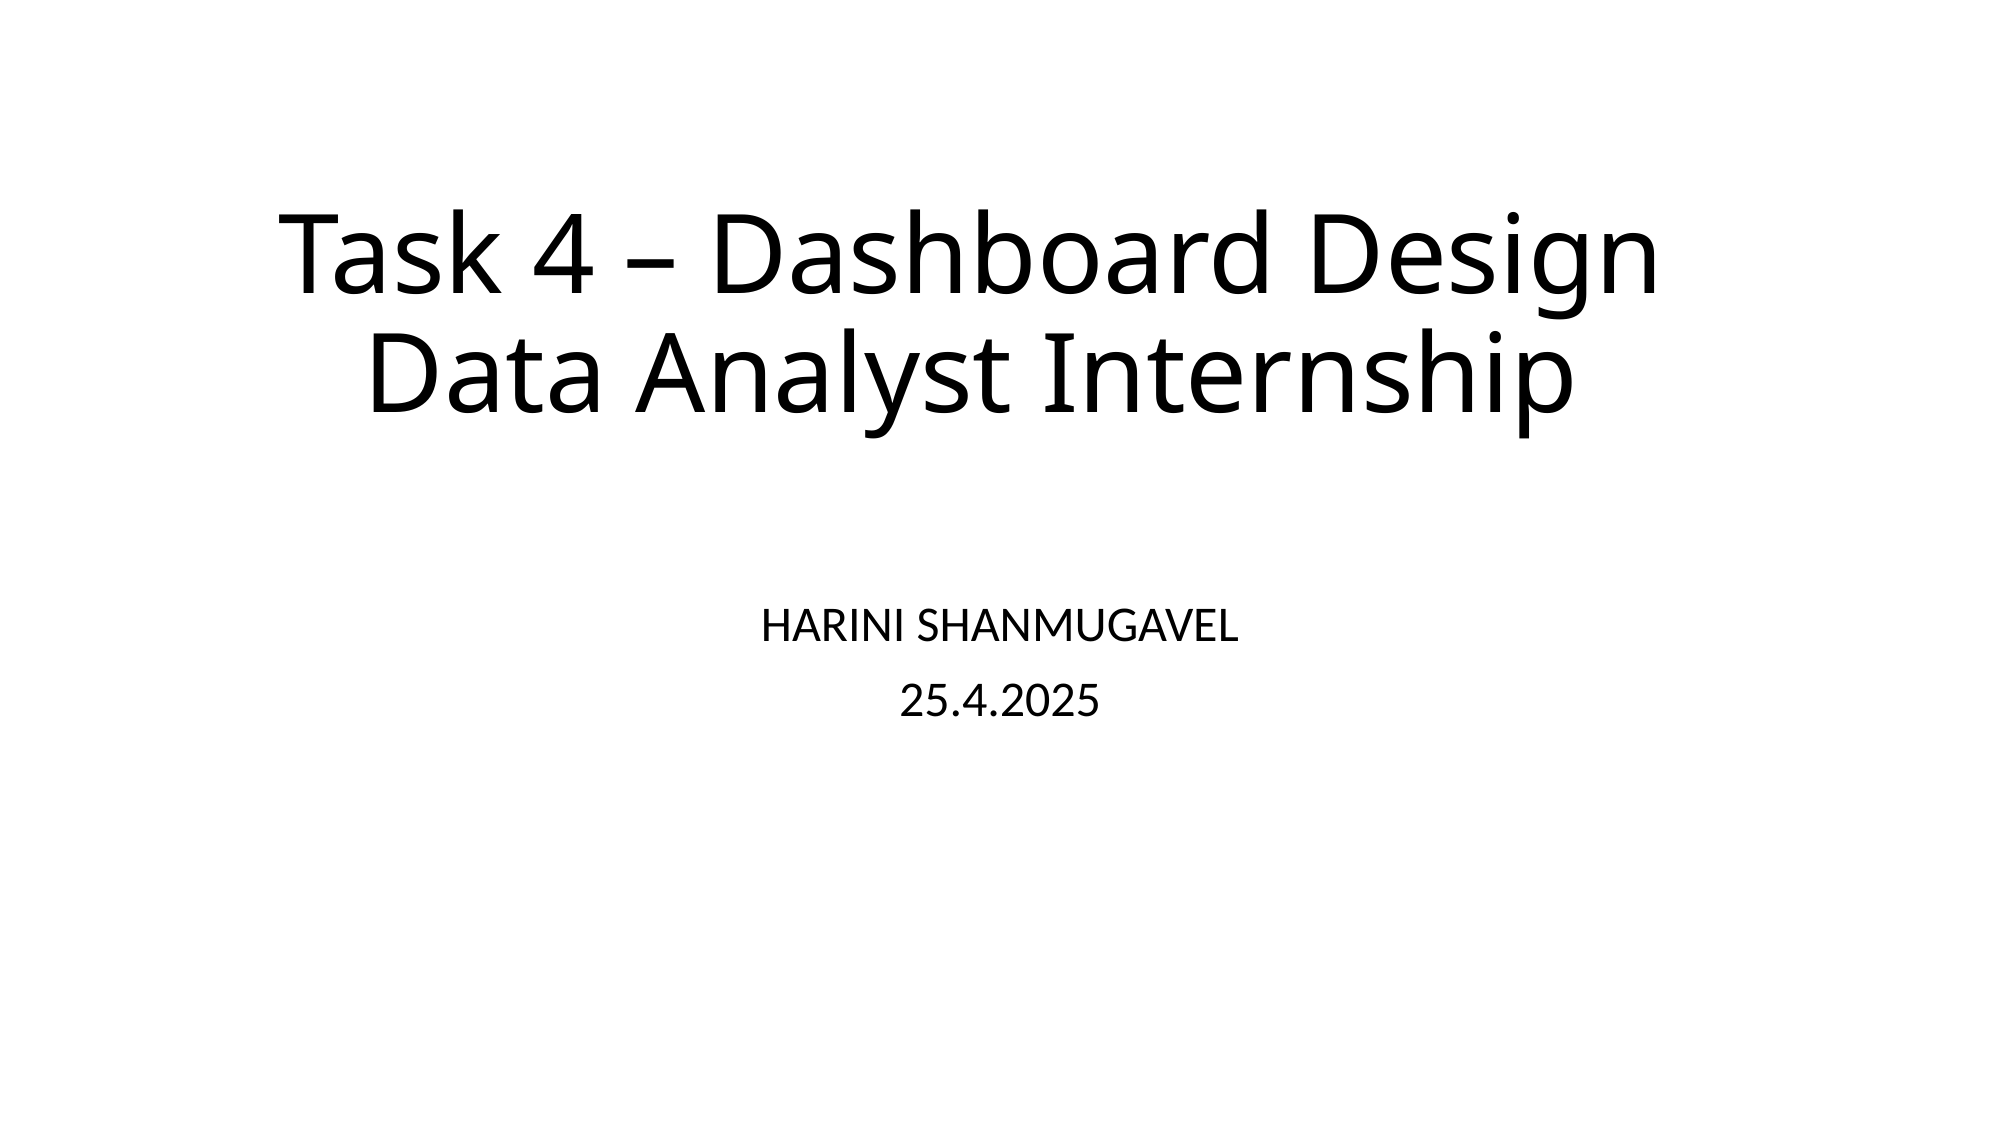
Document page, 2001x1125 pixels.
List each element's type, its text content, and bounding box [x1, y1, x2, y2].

subtitle HARINI SHANMUGAVEL 25.4.2025 [249, 590, 1750, 863]
title Task 4 – Dashboard Design Data Analyst Internship [249, 184, 1750, 576]
